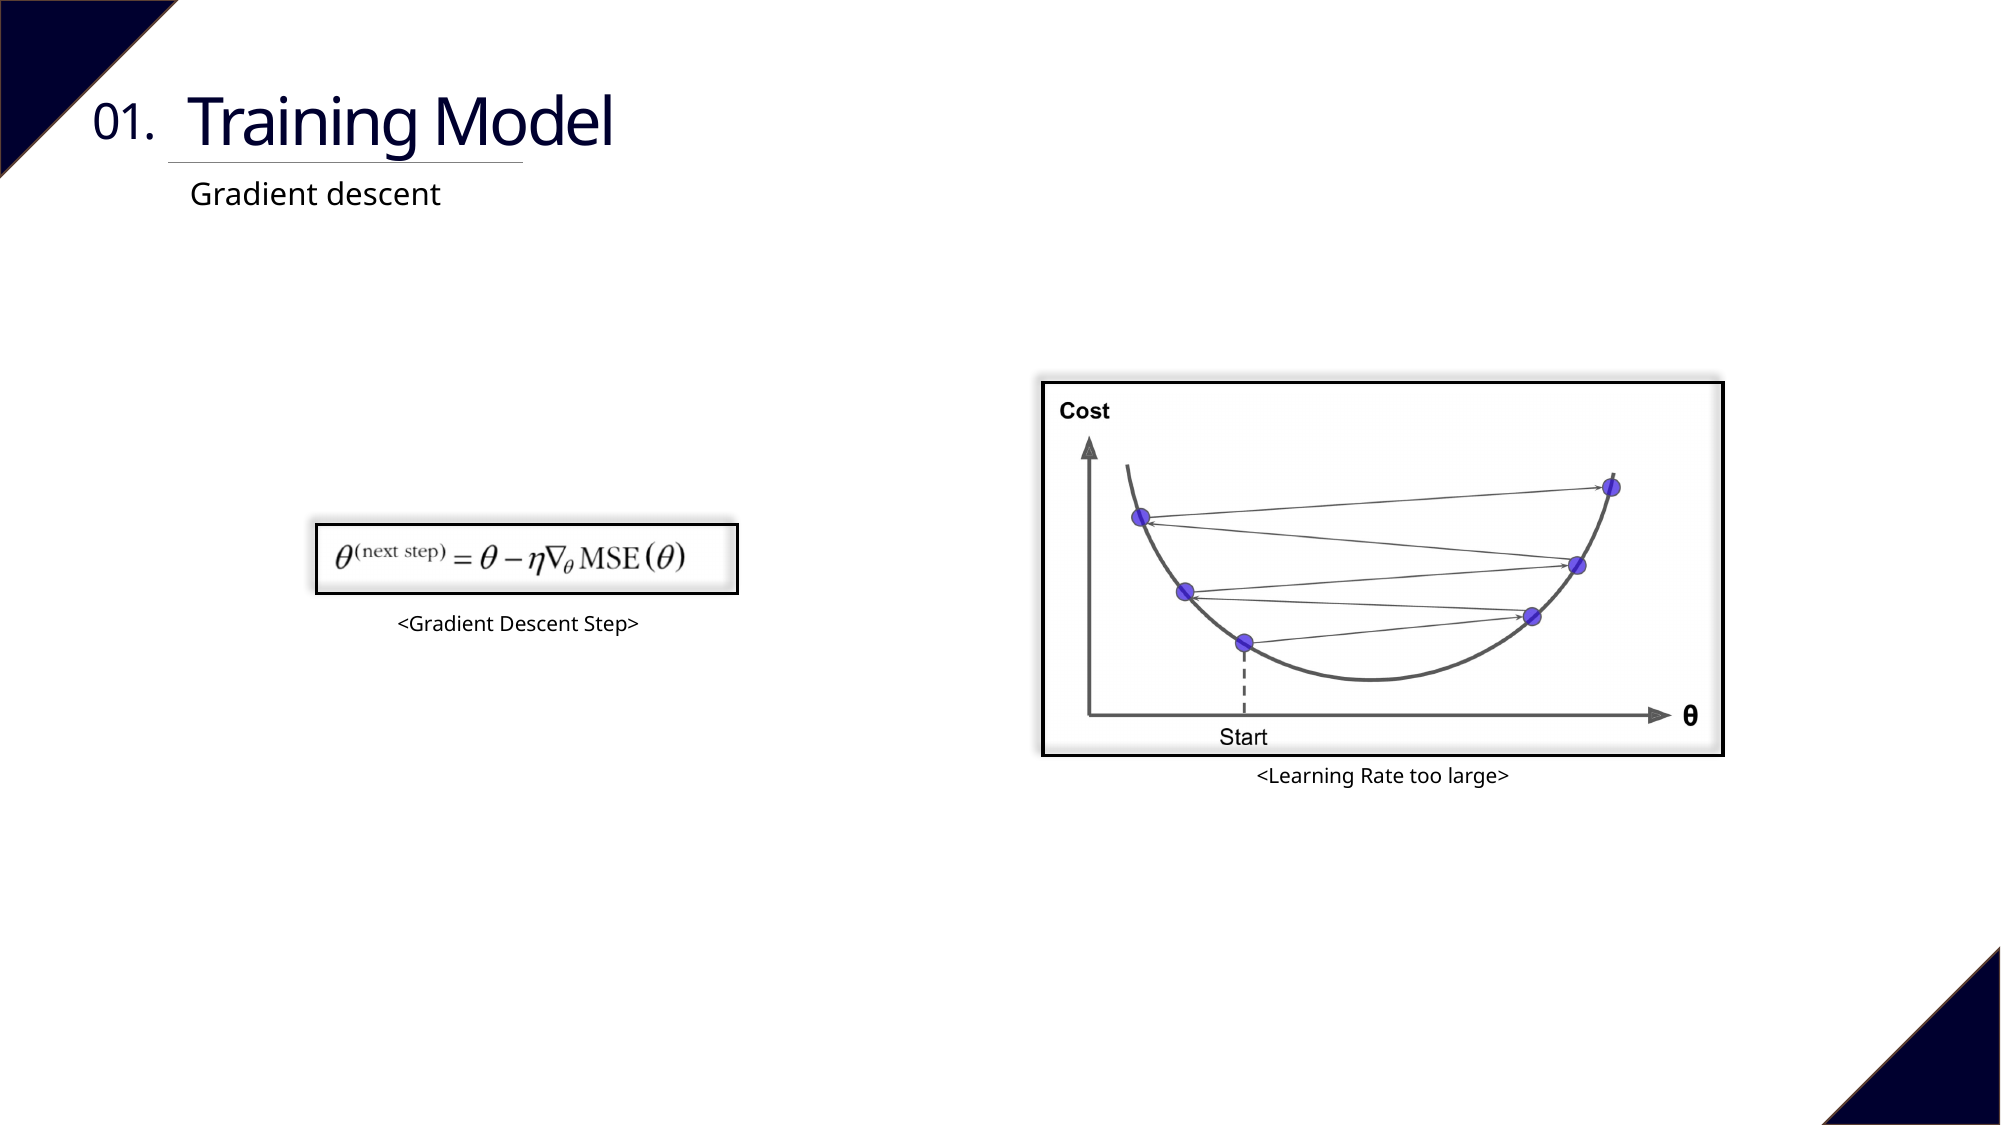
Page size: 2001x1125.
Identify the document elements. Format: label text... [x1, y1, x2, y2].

text_box 01. [78, 81, 172, 157]
picture [1047, 393, 1715, 752]
text_box Training Model [172, 71, 632, 167]
text_box [316, 524, 739, 594]
picture [312, 513, 734, 583]
text_box Gradient descent [175, 167, 457, 220]
text_box <Gradient Descent Step> [382, 603, 655, 643]
text_box <Learning Rate too large> [1241, 755, 1524, 796]
text_box [1042, 381, 1724, 756]
